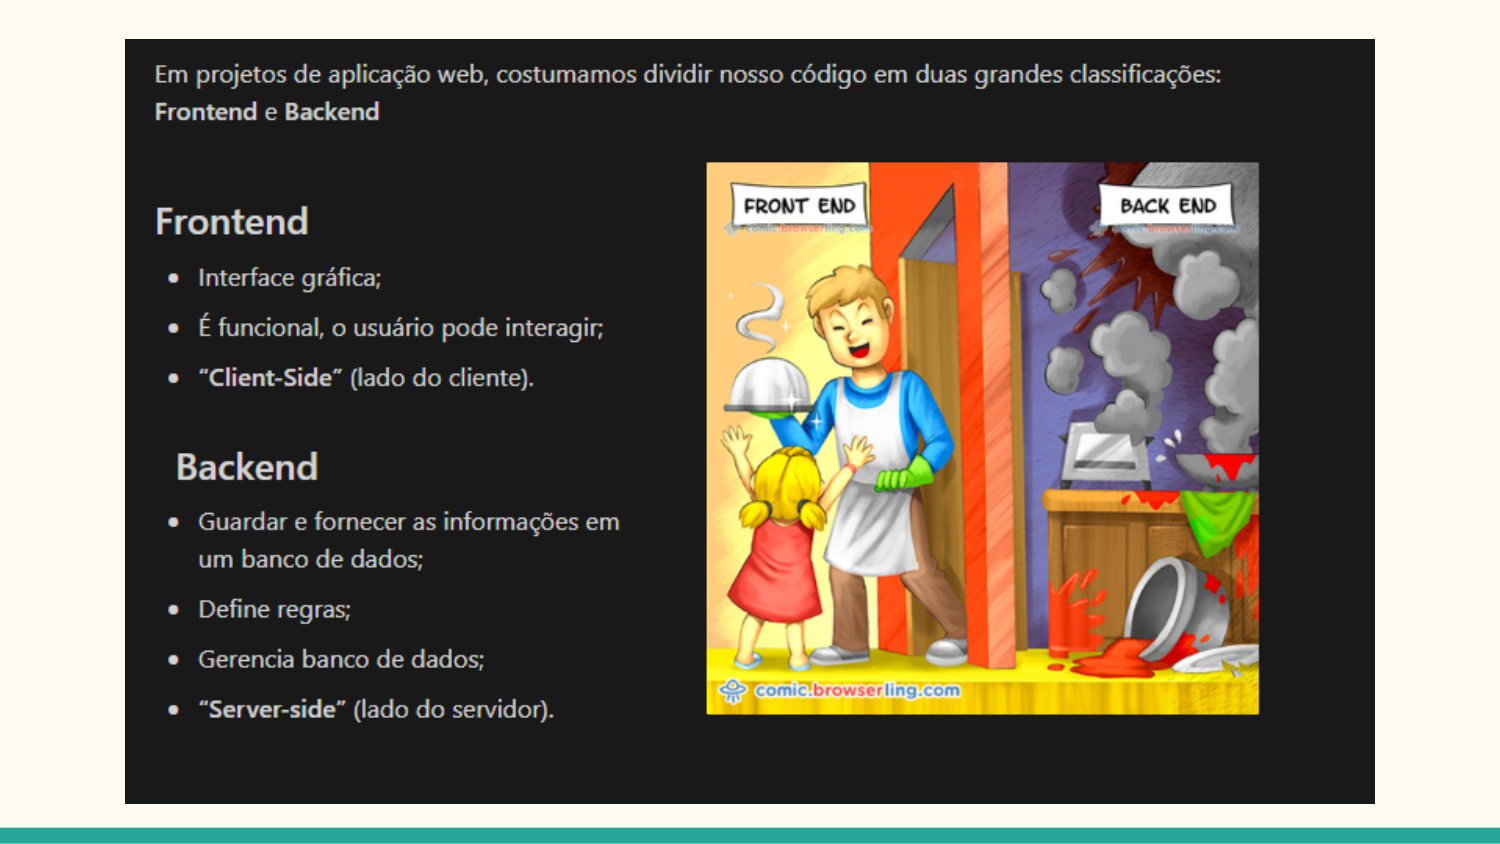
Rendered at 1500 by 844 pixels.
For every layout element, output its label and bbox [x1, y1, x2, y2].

picture [125, 39, 1375, 805]
